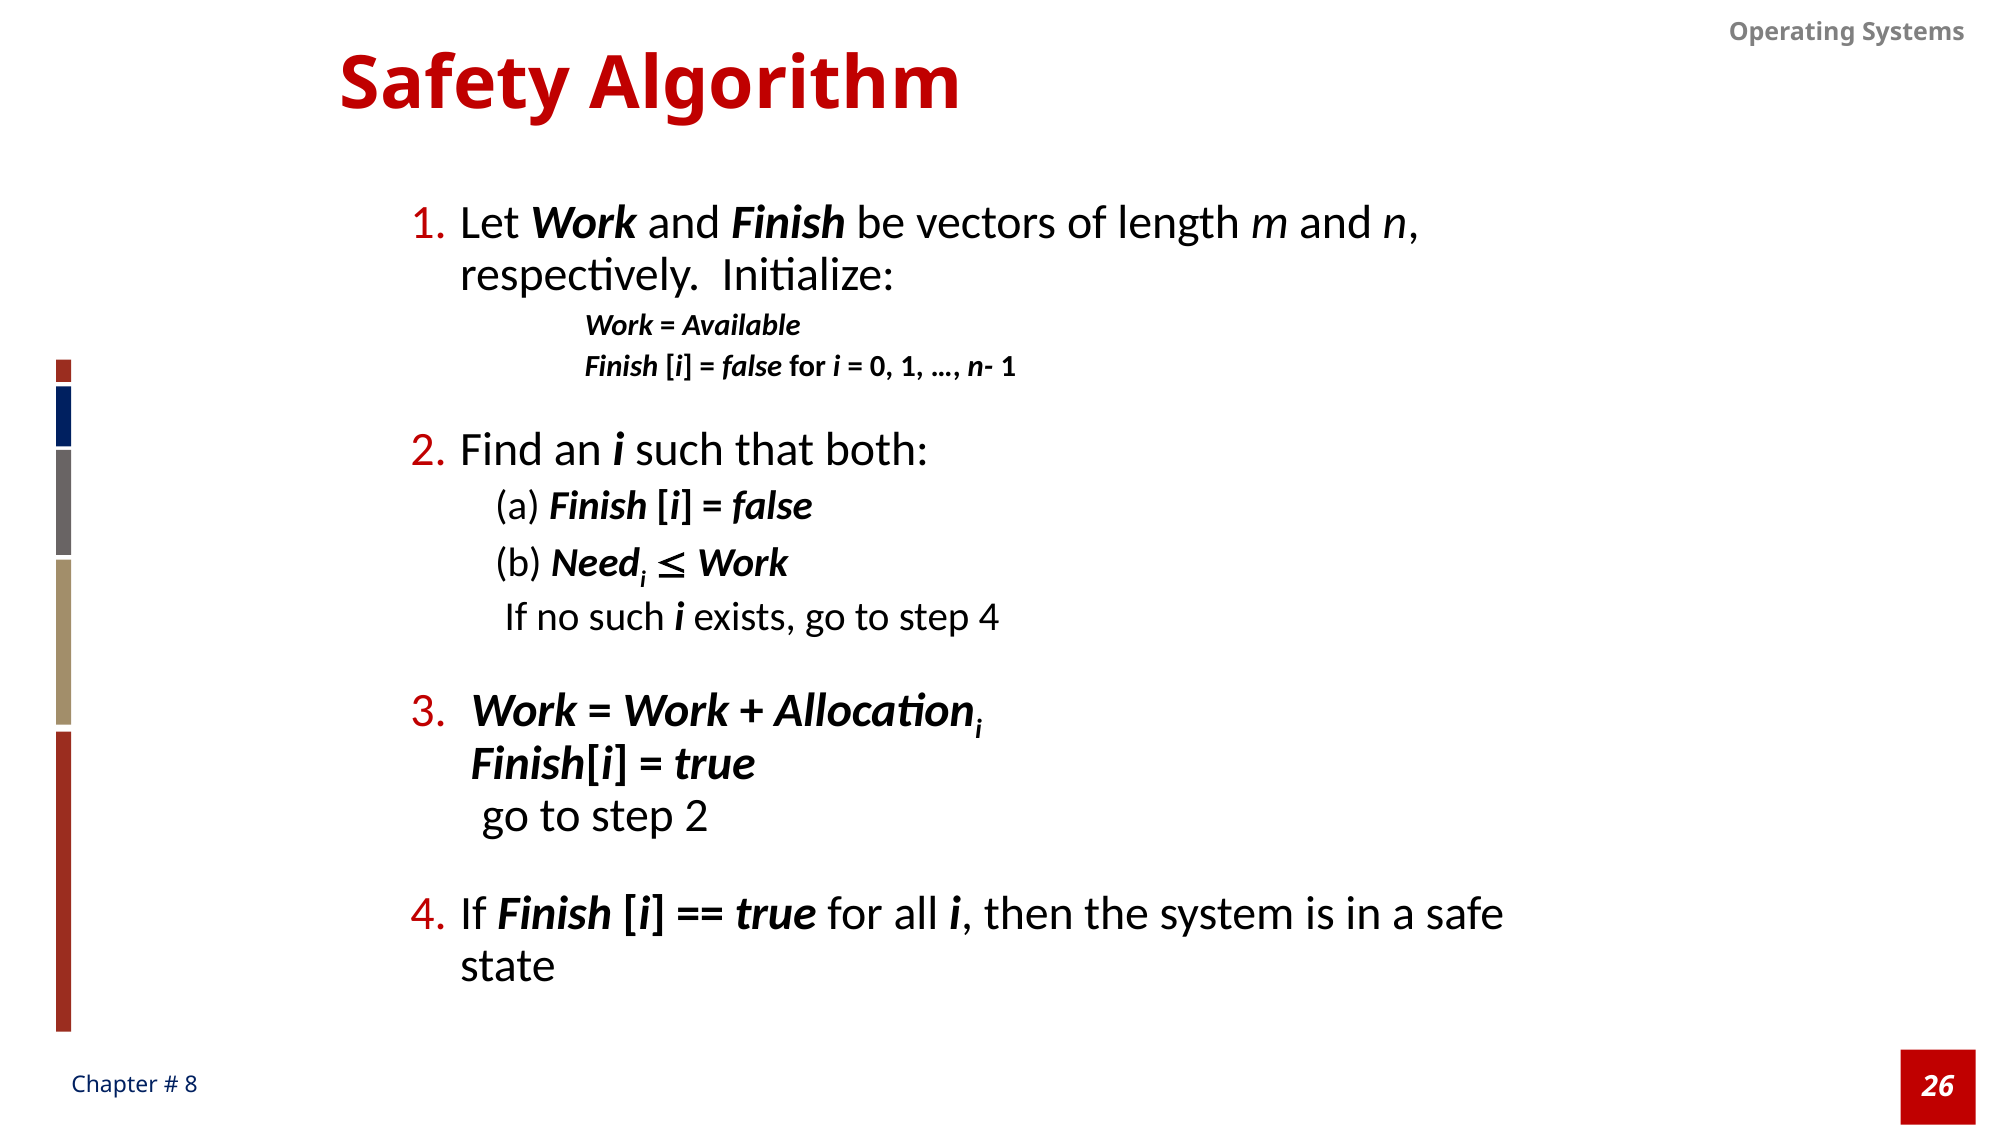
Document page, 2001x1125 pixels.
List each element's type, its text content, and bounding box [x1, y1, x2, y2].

title Safety Algorithm [324, 38, 1675, 133]
list Let Work and Finish be vectors of length m and n, respectively. Initialize: Work = Available Finish [i] = false for i = 0, 1, …, n- 1 Find an i such that both: (a) Finish [i] = false (b) Needi  Work If no such i exists, go to step 4 Work = Work + Allocationi Finish[i] = true go to step 2 If Finish [i] == true for all i, then the system is in a safe state [395, 189, 1605, 1001]
